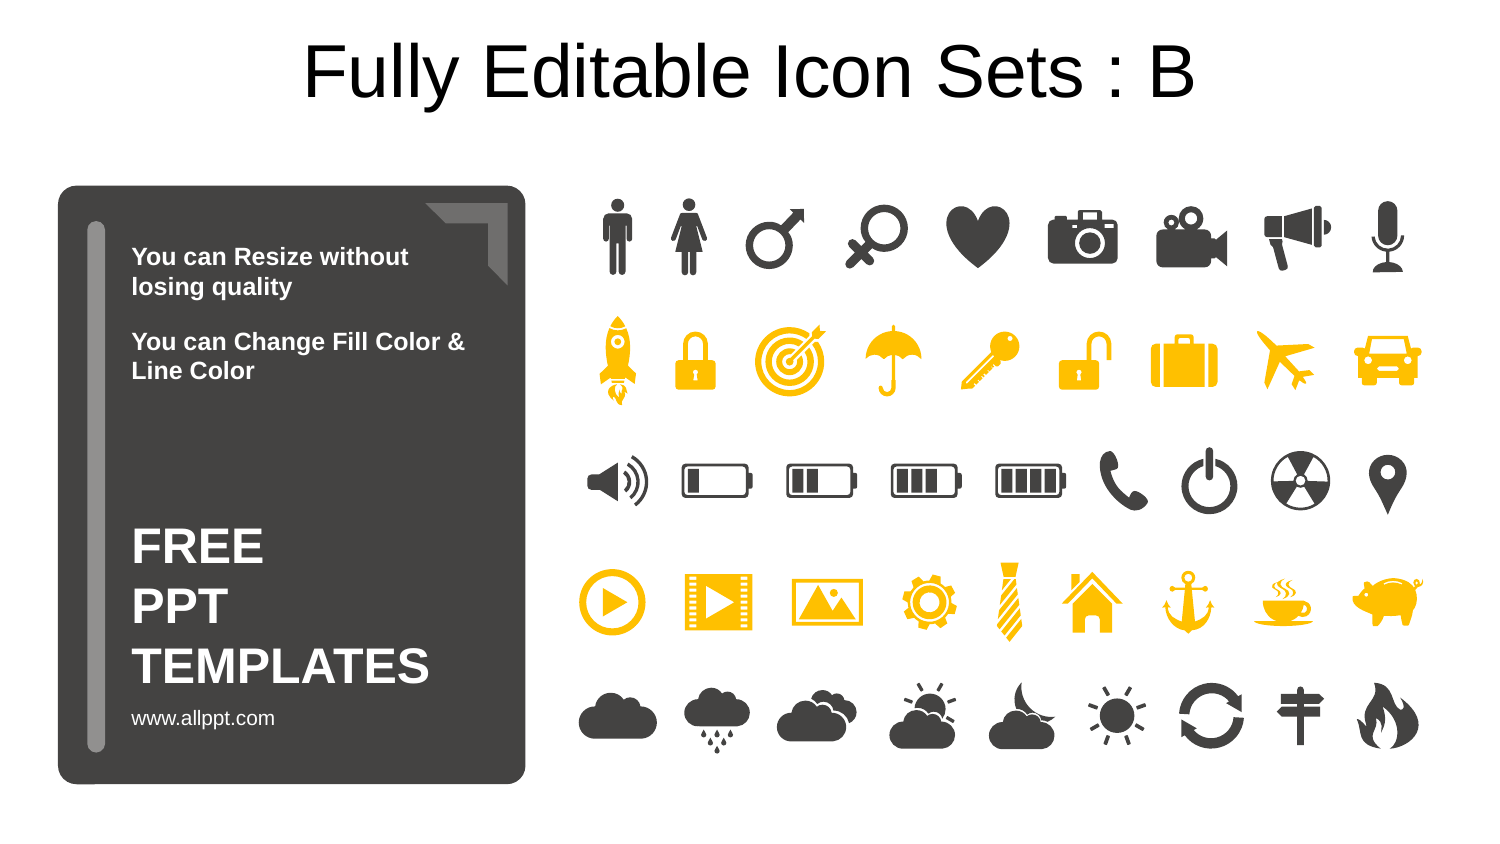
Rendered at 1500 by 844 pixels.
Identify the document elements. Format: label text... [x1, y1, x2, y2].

text_box [994, 560, 1025, 644]
text_box [888, 461, 964, 500]
text_box [601, 196, 635, 277]
text_box [679, 461, 755, 500]
text_box You can Resize without losing quality [116, 233, 483, 309]
text_box [1252, 576, 1315, 629]
text_box [1350, 576, 1426, 629]
text_box [1179, 445, 1240, 517]
text_box [1056, 329, 1114, 392]
list Fully Editable Icon Sets : B [0, 20, 1500, 115]
text_box [597, 313, 639, 408]
text_box [790, 577, 865, 628]
text_box [585, 460, 620, 504]
text_box [1354, 680, 1421, 751]
text_box [843, 202, 910, 271]
text_box [621, 453, 651, 509]
text_box [683, 572, 755, 633]
text_box [1148, 332, 1220, 390]
text_box [958, 329, 1022, 392]
text_box You can Change Fill Color & Line Color [116, 317, 483, 393]
text_box [1268, 448, 1333, 513]
text_box [1262, 203, 1334, 273]
text_box [1351, 333, 1424, 388]
text_box www.allppt.com [116, 701, 483, 737]
text_box [743, 206, 807, 272]
text_box [1059, 569, 1125, 635]
text_box [1369, 199, 1407, 275]
text_box [682, 685, 752, 756]
text_box [1154, 204, 1230, 270]
text_box [986, 680, 1058, 752]
text_box [944, 204, 1012, 270]
text_box [993, 461, 1069, 500]
text_box [1274, 684, 1327, 748]
text_box [577, 567, 648, 638]
text_box [1254, 329, 1317, 393]
text_box FREE PPT TEMPLATES [116, 505, 483, 701]
text_box [863, 322, 924, 399]
text_box [576, 690, 659, 741]
text_box [774, 687, 859, 744]
text_box [1045, 207, 1120, 266]
text_box [673, 329, 718, 392]
text_box [1366, 452, 1409, 517]
text_box [752, 322, 829, 399]
text_box [1097, 448, 1150, 513]
text_box [1160, 568, 1217, 636]
text_box [784, 461, 860, 500]
text_box [1086, 684, 1149, 747]
text_box [887, 680, 959, 751]
text_box [900, 572, 960, 632]
text_box [1176, 680, 1247, 751]
text_box [669, 196, 709, 278]
